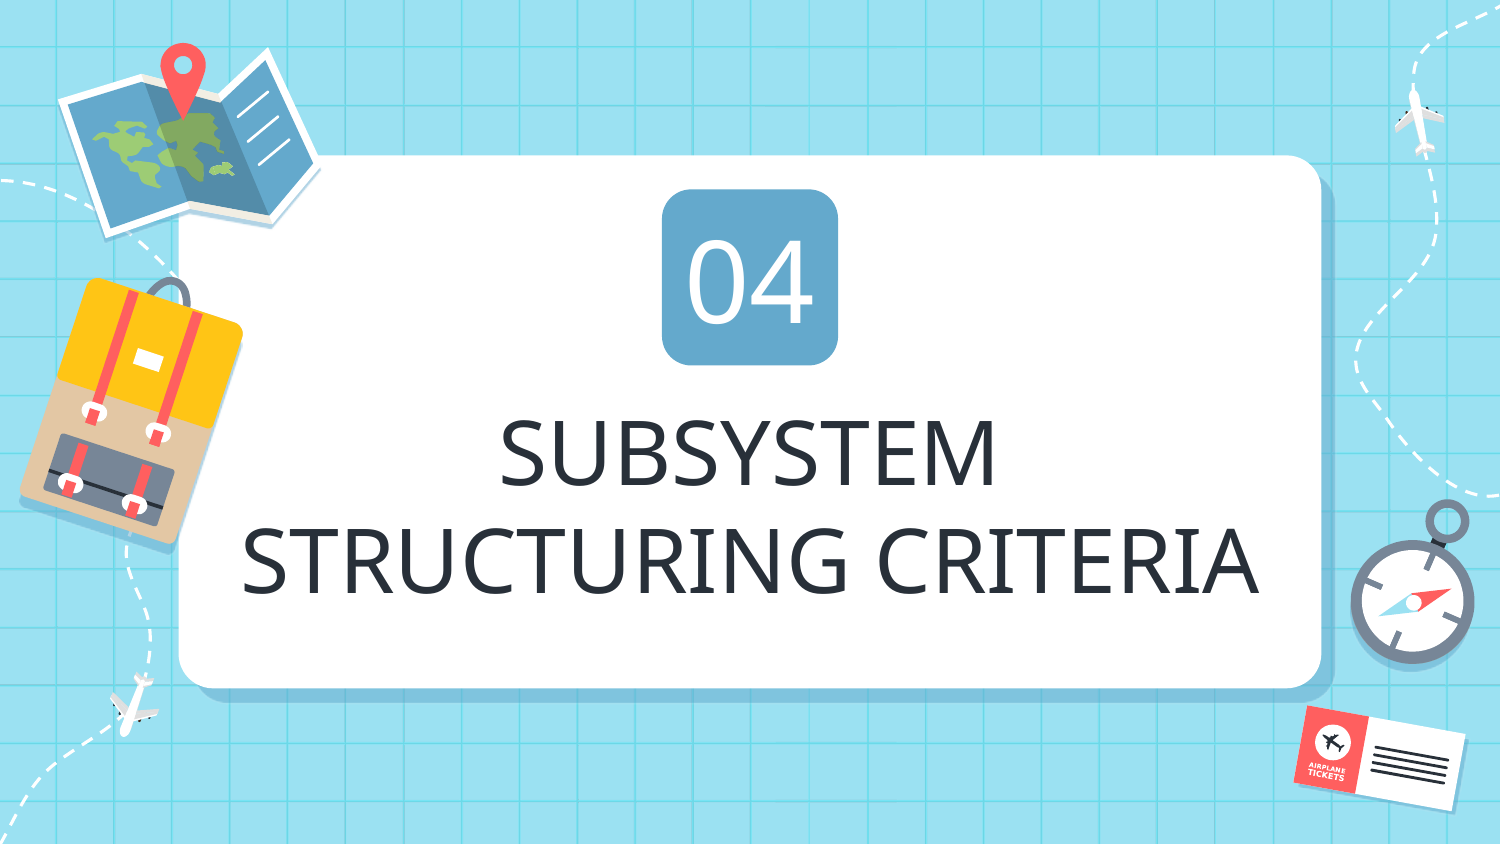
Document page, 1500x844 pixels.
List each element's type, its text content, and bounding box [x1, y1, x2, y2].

title SUBSYSTEM STRUCTURING CRITERIA [177, 434, 1323, 573]
title 04 [661, 189, 839, 366]
